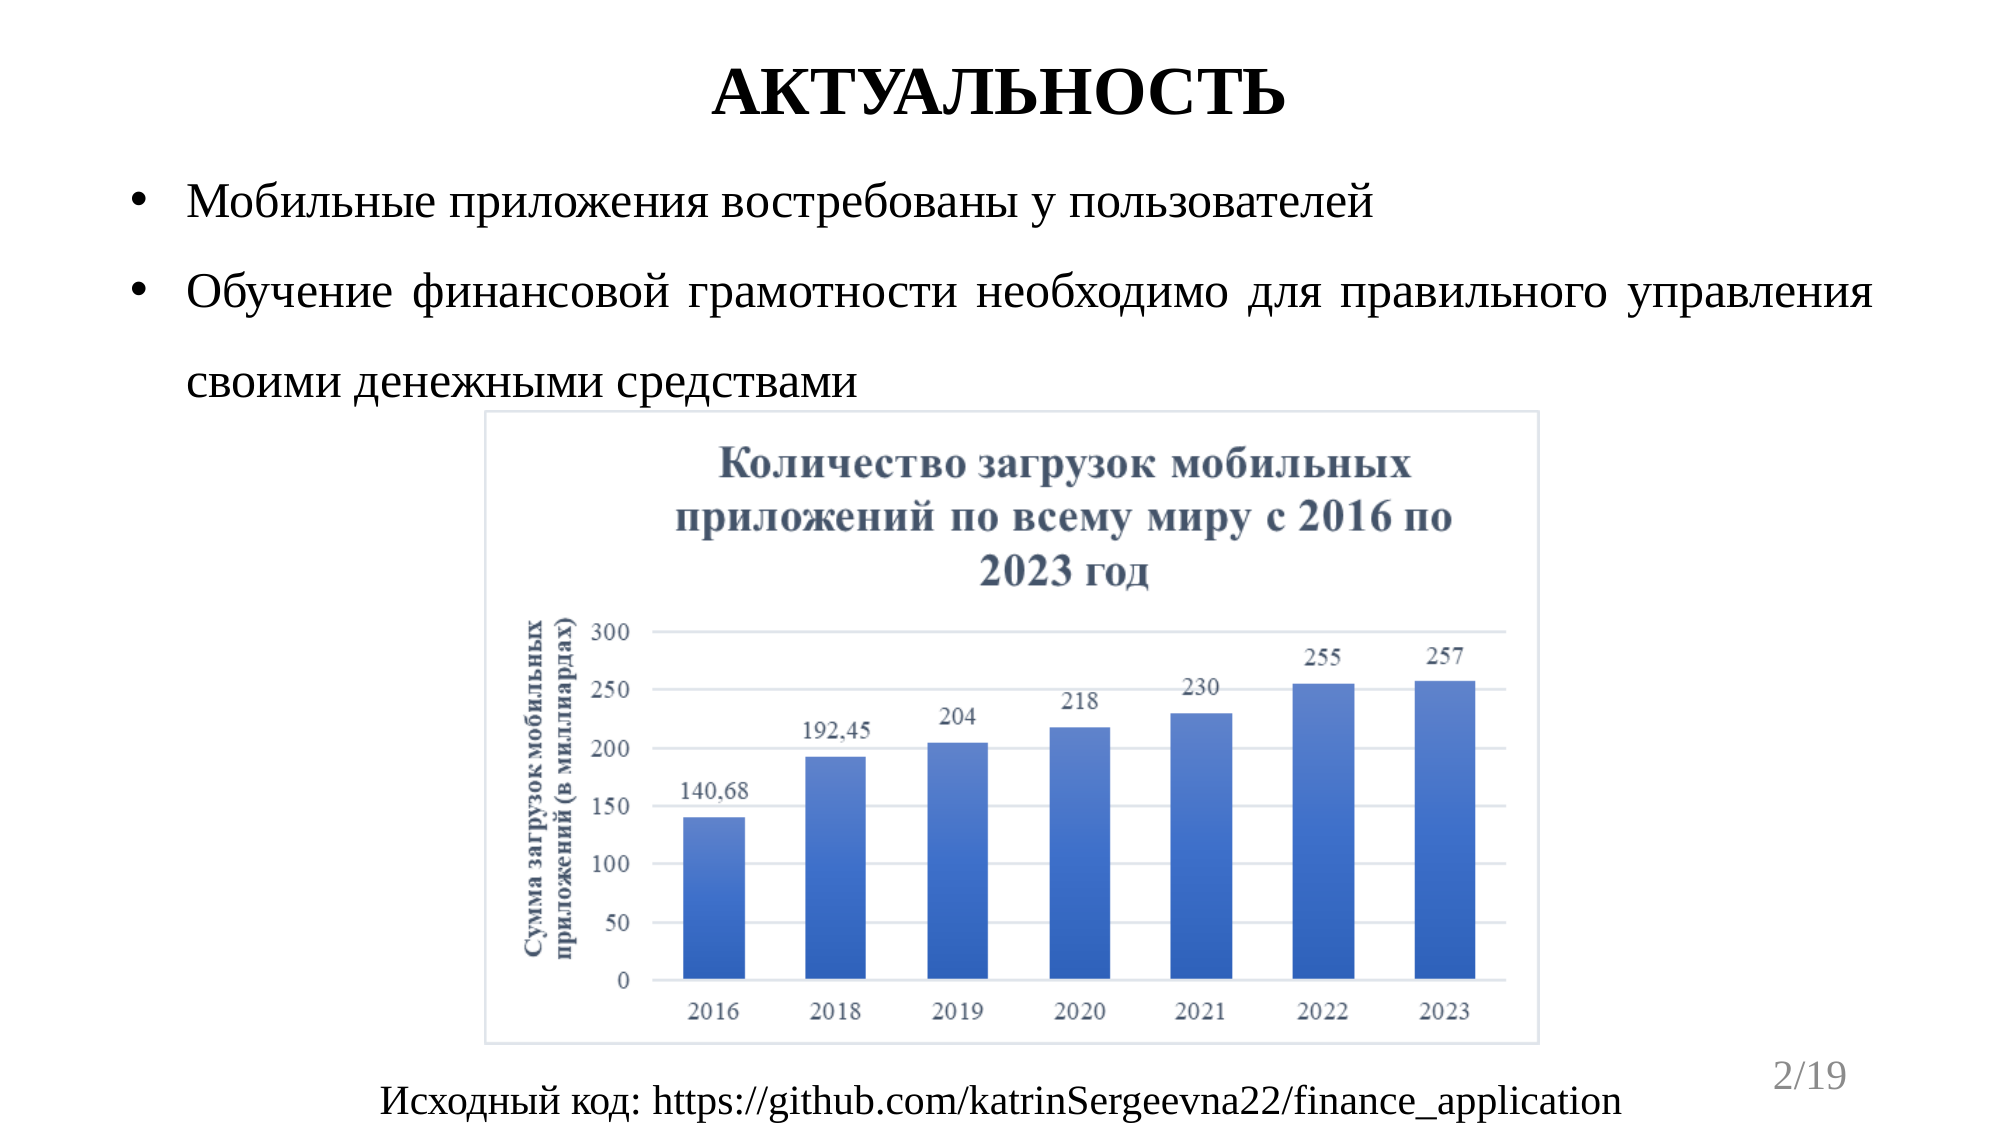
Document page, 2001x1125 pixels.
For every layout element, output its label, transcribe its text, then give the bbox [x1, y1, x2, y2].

text_box Мобильные приложения востребованы у пользователей Обучение финансовой грамотности необходимо для правильного управления своими денежными средствами [115, 130, 1889, 416]
text_box Исходный код: https://github.com/katrinSergeevna22/finance_application [0, 1040, 2000, 1125]
text_box АКТУАЛЬНОСТЬ [249, 38, 1750, 130]
picture [484, 410, 1540, 1045]
